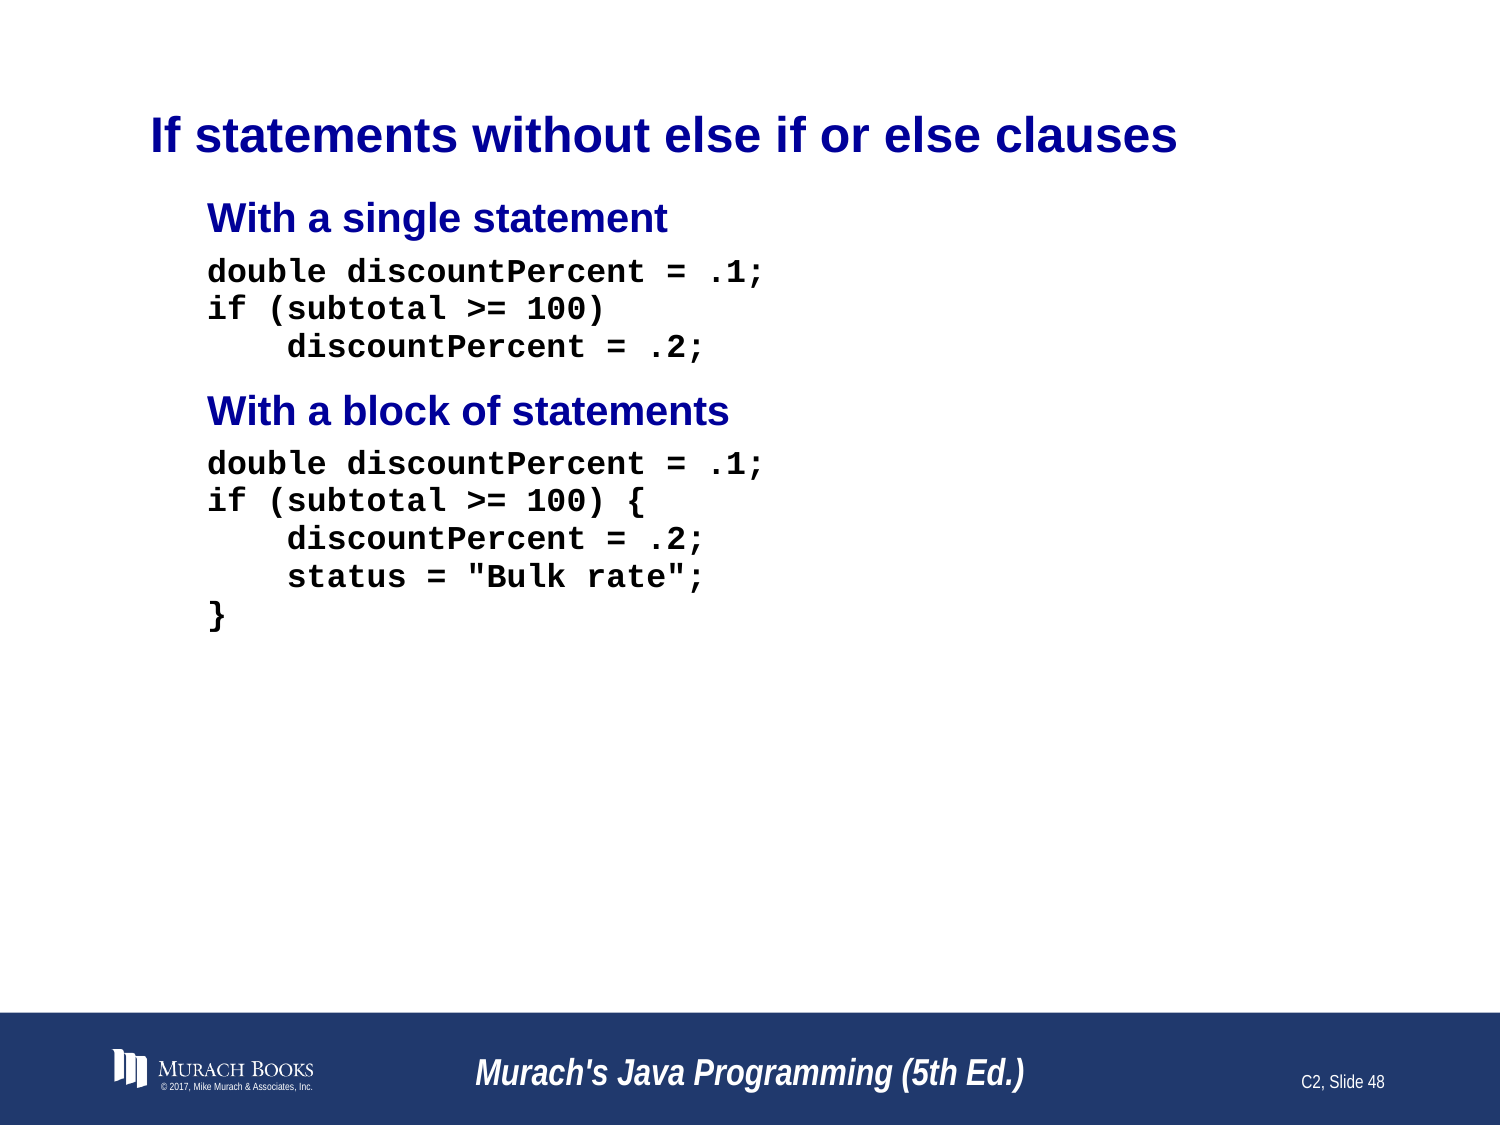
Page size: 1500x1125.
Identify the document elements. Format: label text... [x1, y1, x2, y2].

title If statements without else if or else clauses [150, 102, 1350, 164]
slide_number C2, Slide 48 [1087, 1025, 1400, 1100]
slide_number Murach's Java Programming (5th Ed.) [463, 1025, 1050, 1100]
footer © 2017, Mike Murach & Associates, Inc. [12, 1025, 463, 1100]
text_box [149, 174, 1348, 636]
